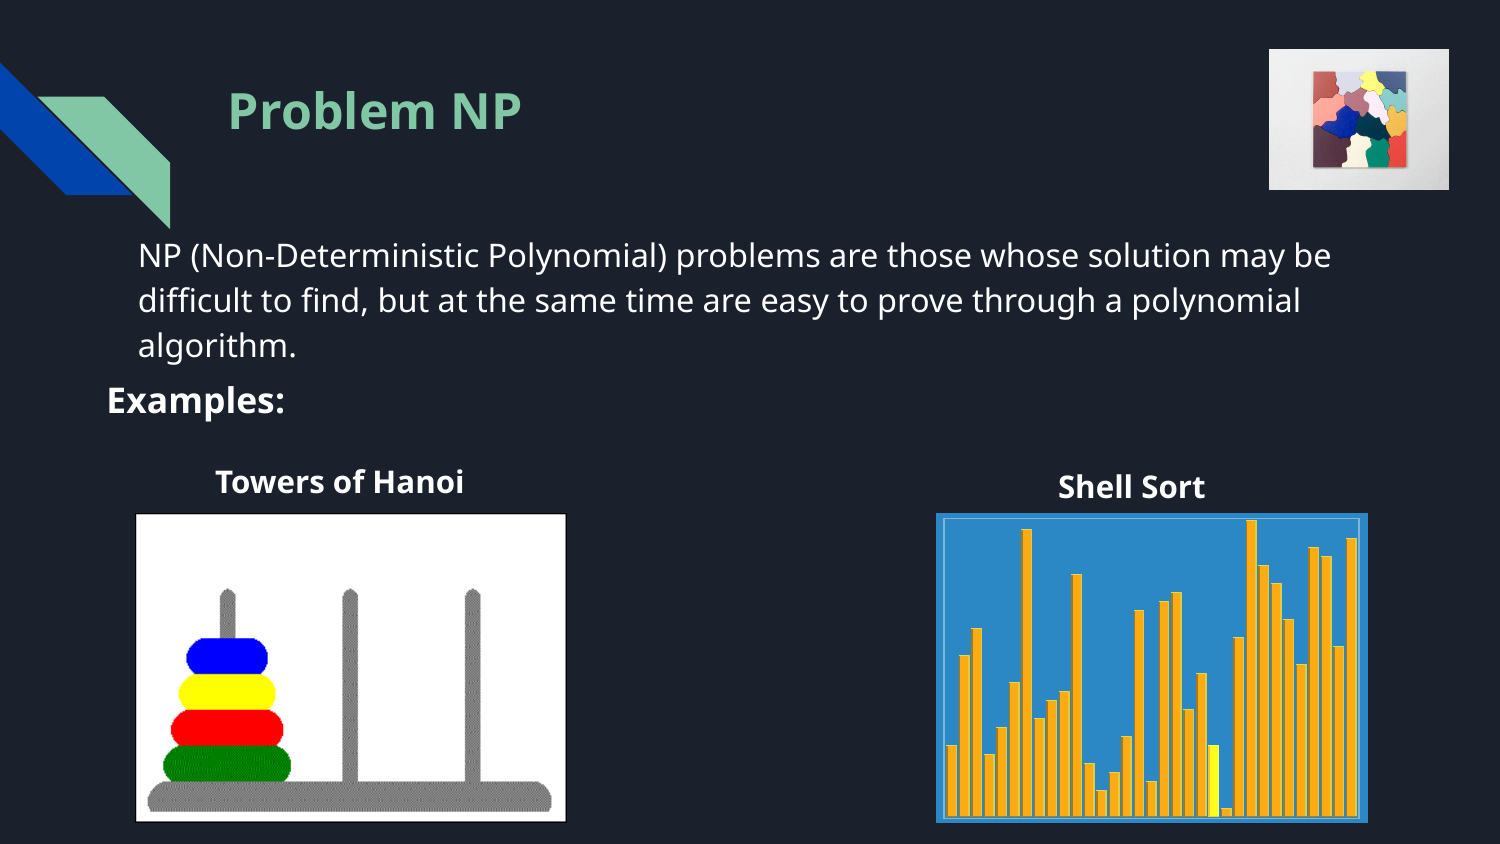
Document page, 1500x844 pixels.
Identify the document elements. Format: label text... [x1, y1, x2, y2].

list Shell Sort [955, 446, 1309, 511]
list Examples: [91, 362, 393, 430]
picture [134, 512, 567, 823]
picture [936, 512, 1368, 823]
title Problem NP [212, 64, 1368, 214]
list Towers of Hanoi [200, 446, 502, 511]
list NP (Non-Deterministic Polynomial) problems are those whose solution may be difficult to find, but at the same time are easy to prove through a polynomial algorithm. [123, 214, 1399, 381]
picture [1269, 49, 1450, 191]
